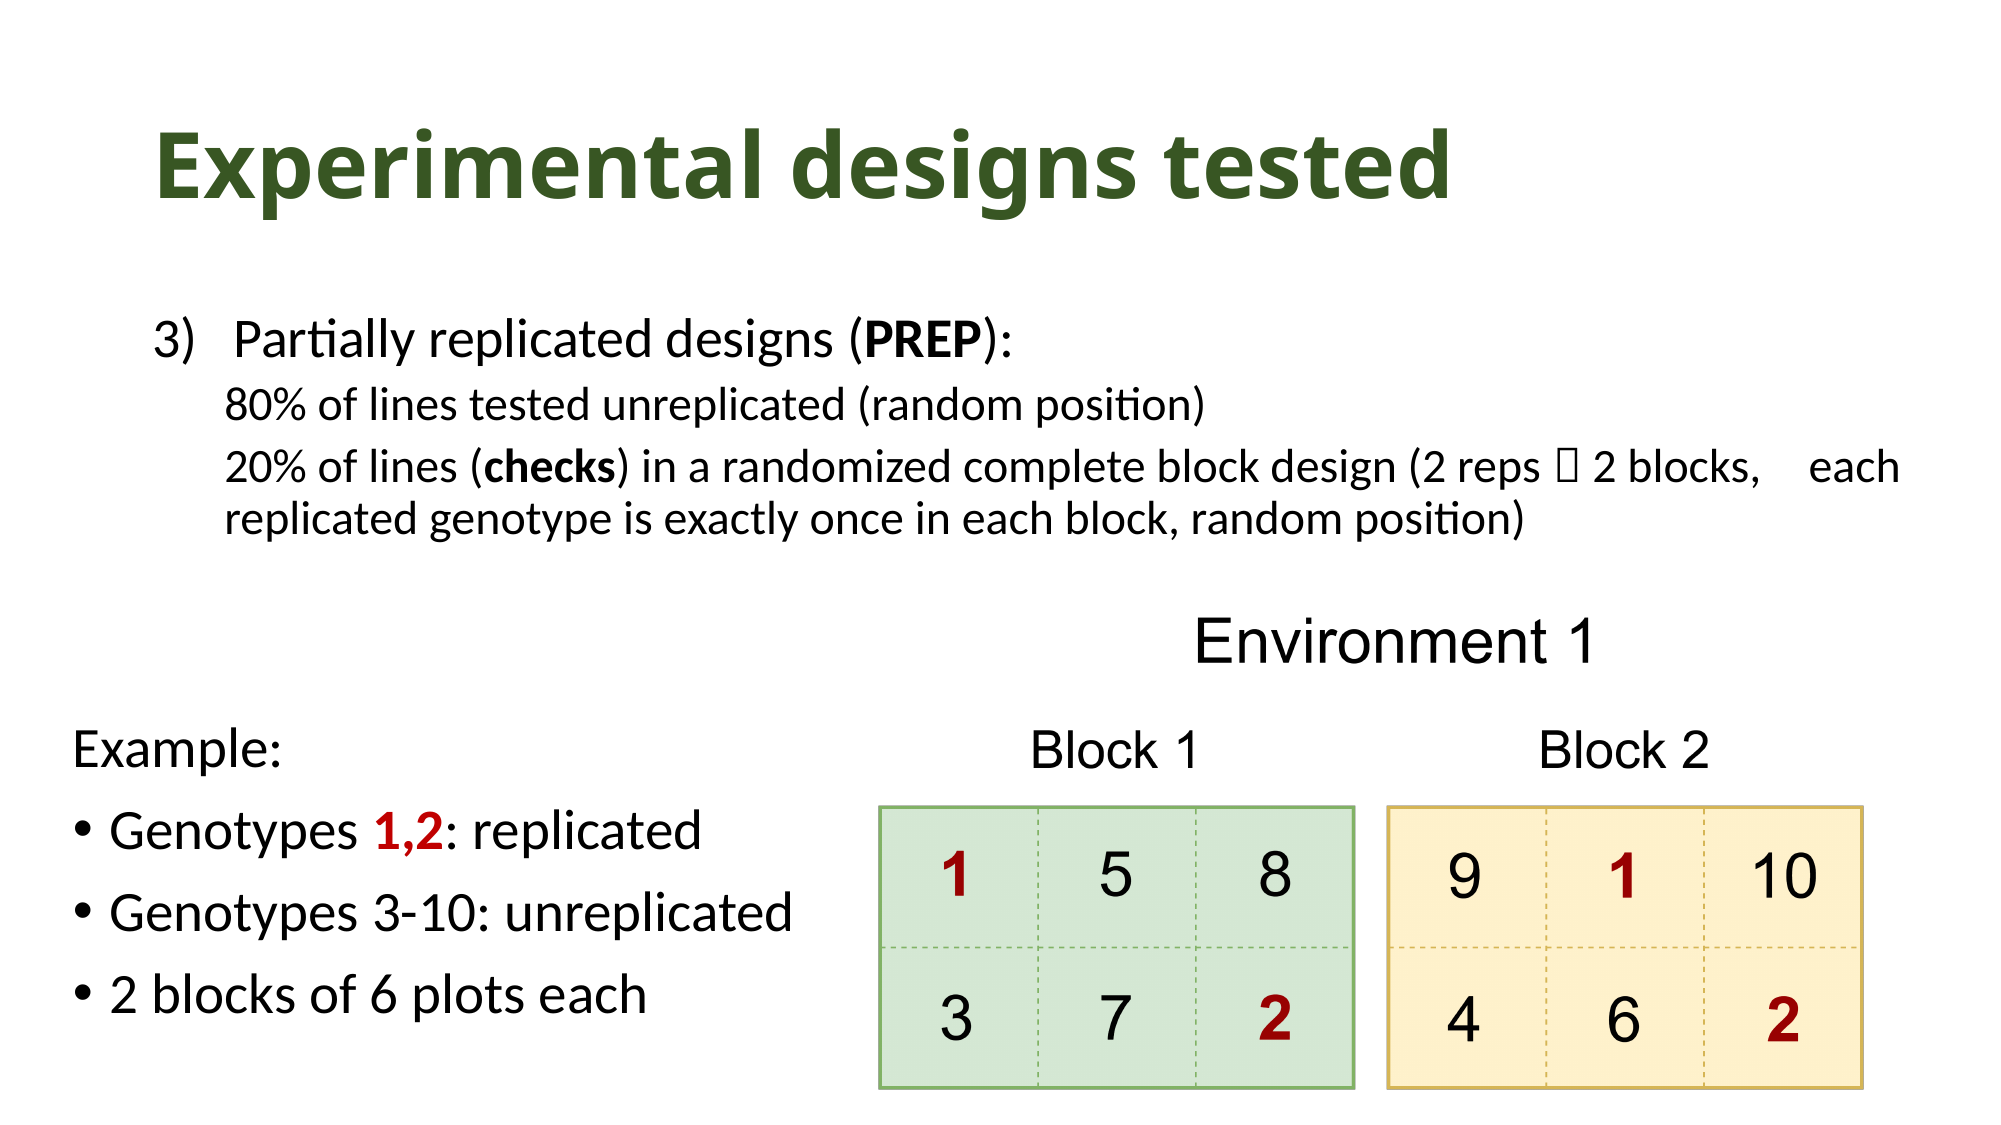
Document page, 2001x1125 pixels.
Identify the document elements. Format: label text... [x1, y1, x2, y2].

title Experimental designs tested [137, 59, 1863, 278]
picture [859, 603, 1880, 1093]
text_box Example: Genotypes 1,2: replicated Genotypes 3-10: unreplicated 2 blocks of 6 plots each [57, 710, 859, 1036]
list Partially replicated designs (PREP): 80% of lines tested unreplicated (random position) 20% of lines (checks) in a randomized complete block design (2 reps  2 blocks, each replicated genotype is exactly once in each block, random position) [137, 301, 1952, 595]
